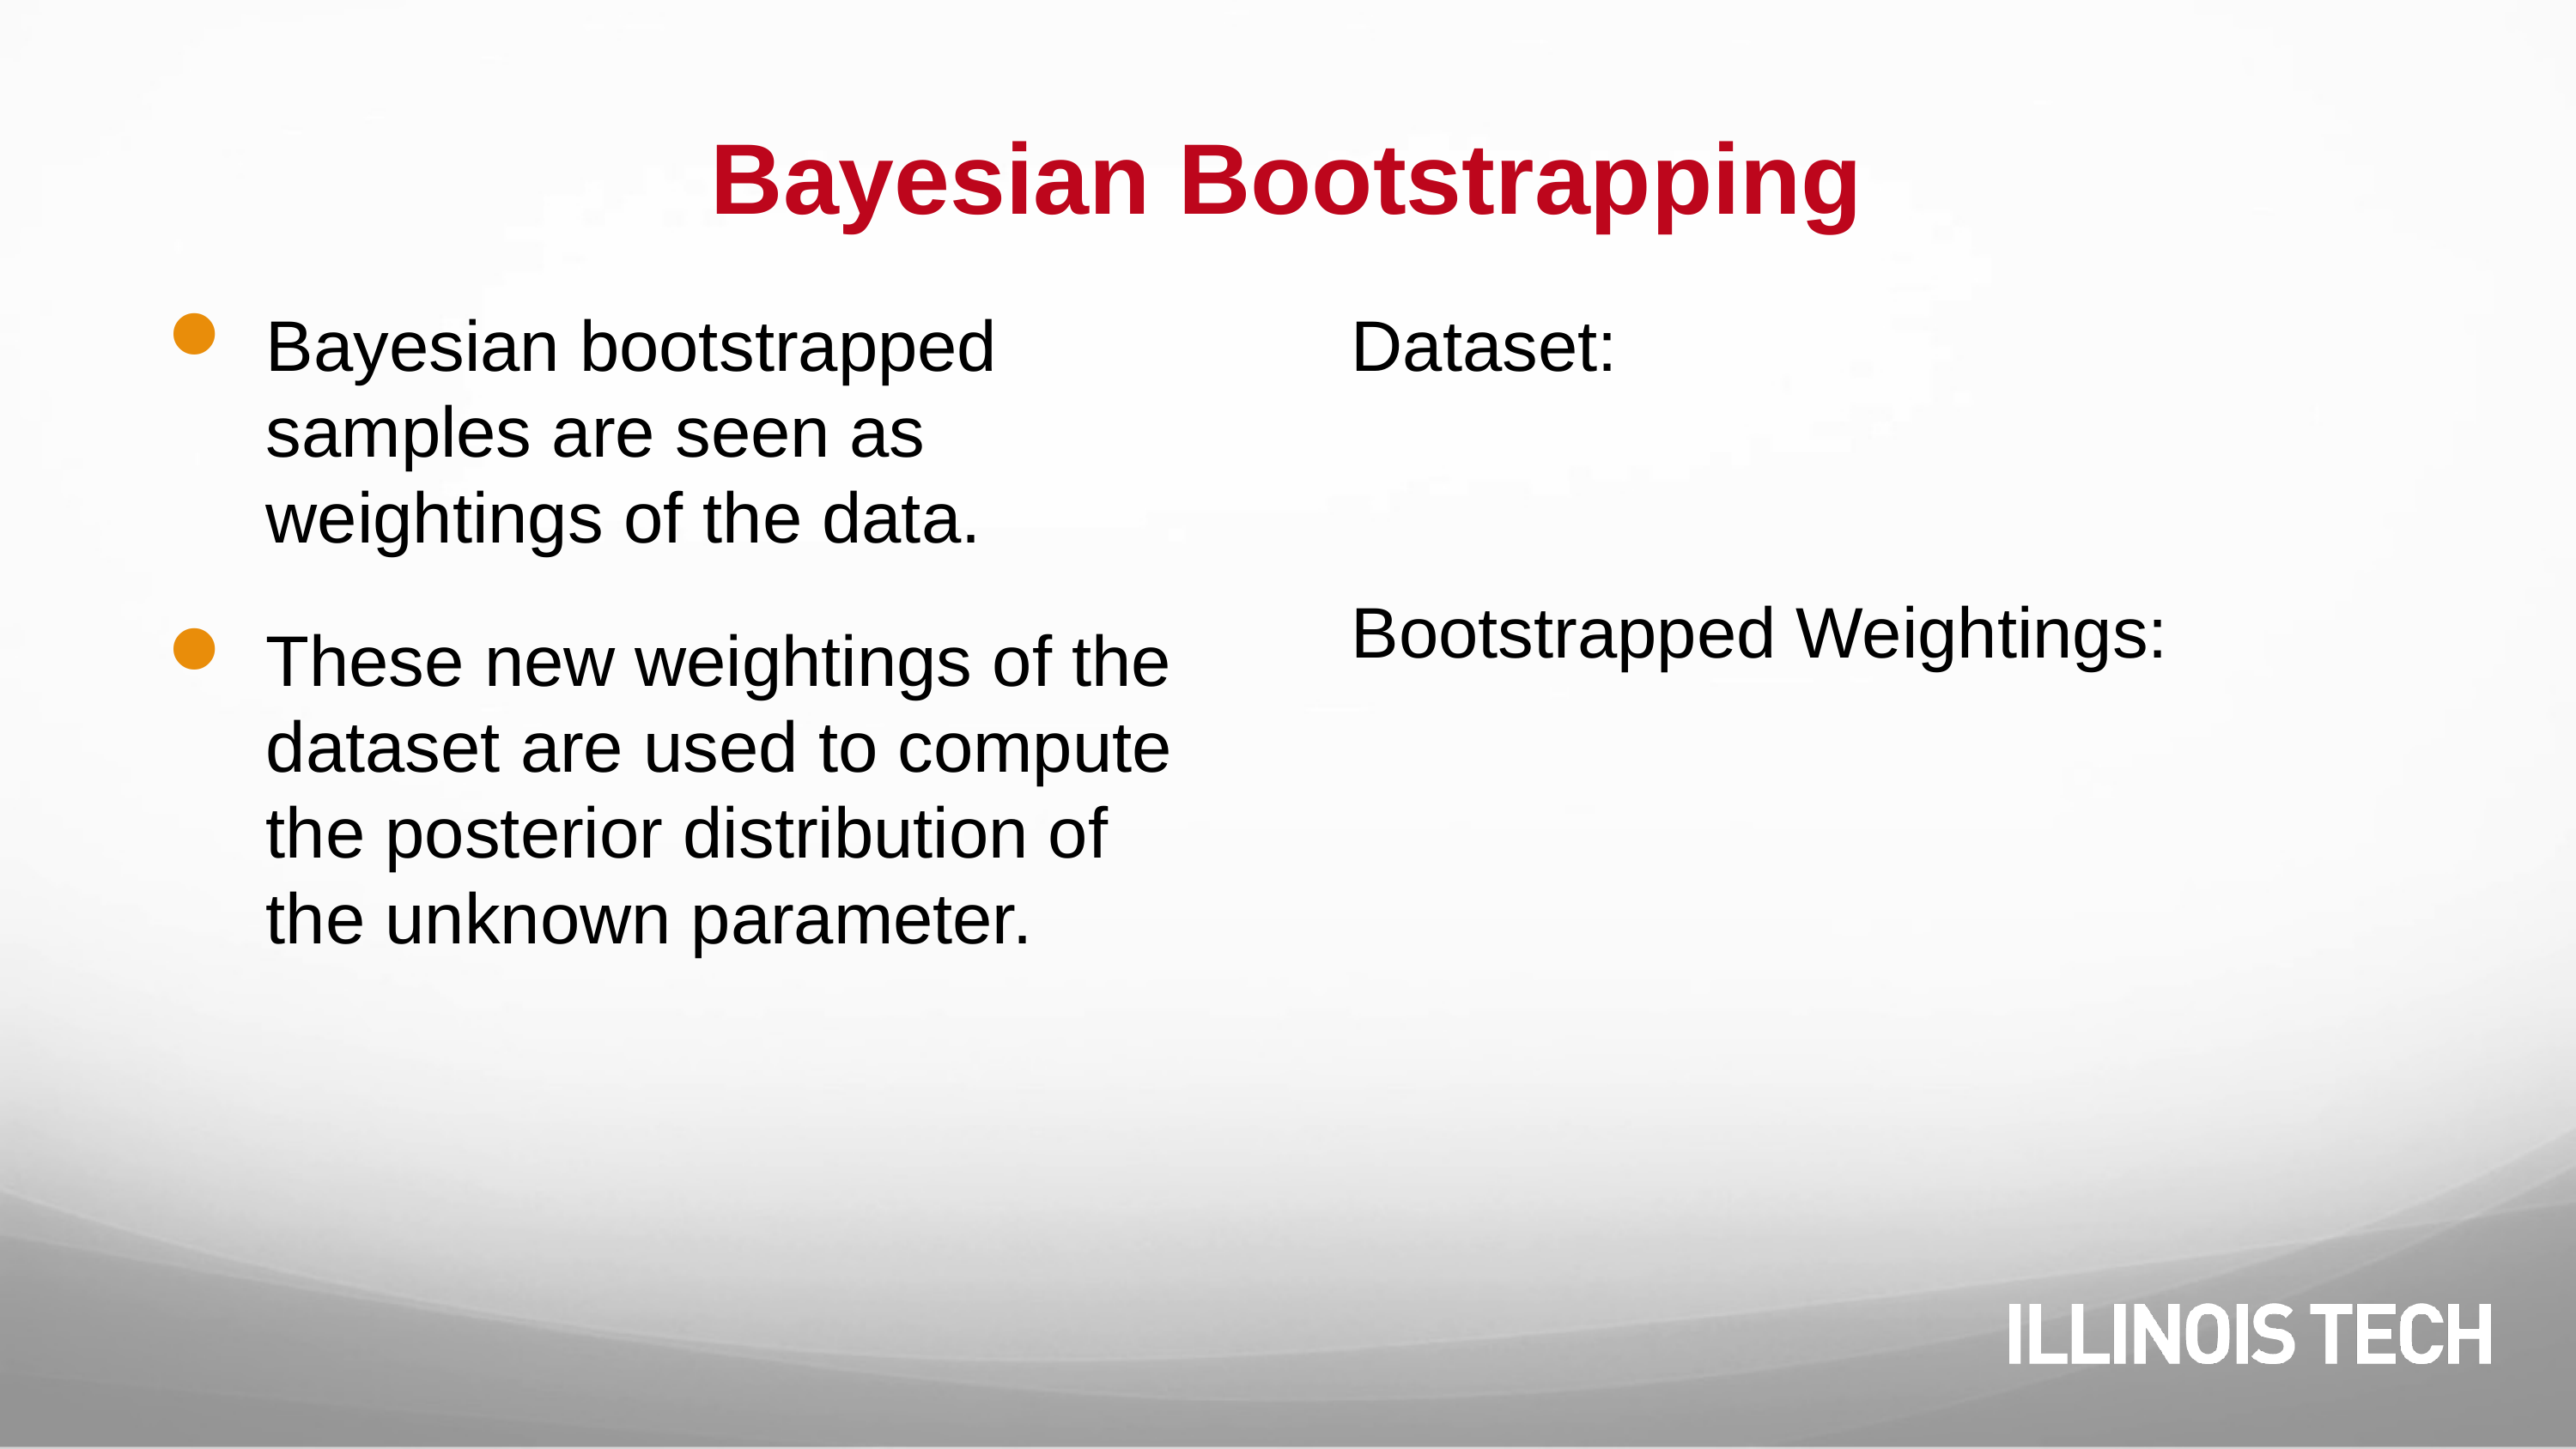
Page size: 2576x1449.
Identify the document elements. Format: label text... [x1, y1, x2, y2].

picture [0, 0, 2576, 1449]
list Bayesian bootstrapped samples are seen as weightings of the data. These new weightings of the dataset are used to compute the posterior distribution of the unknown parameter. [155, 294, 1237, 1211]
title Bayesian Bootstrapping [155, 22, 2421, 241]
